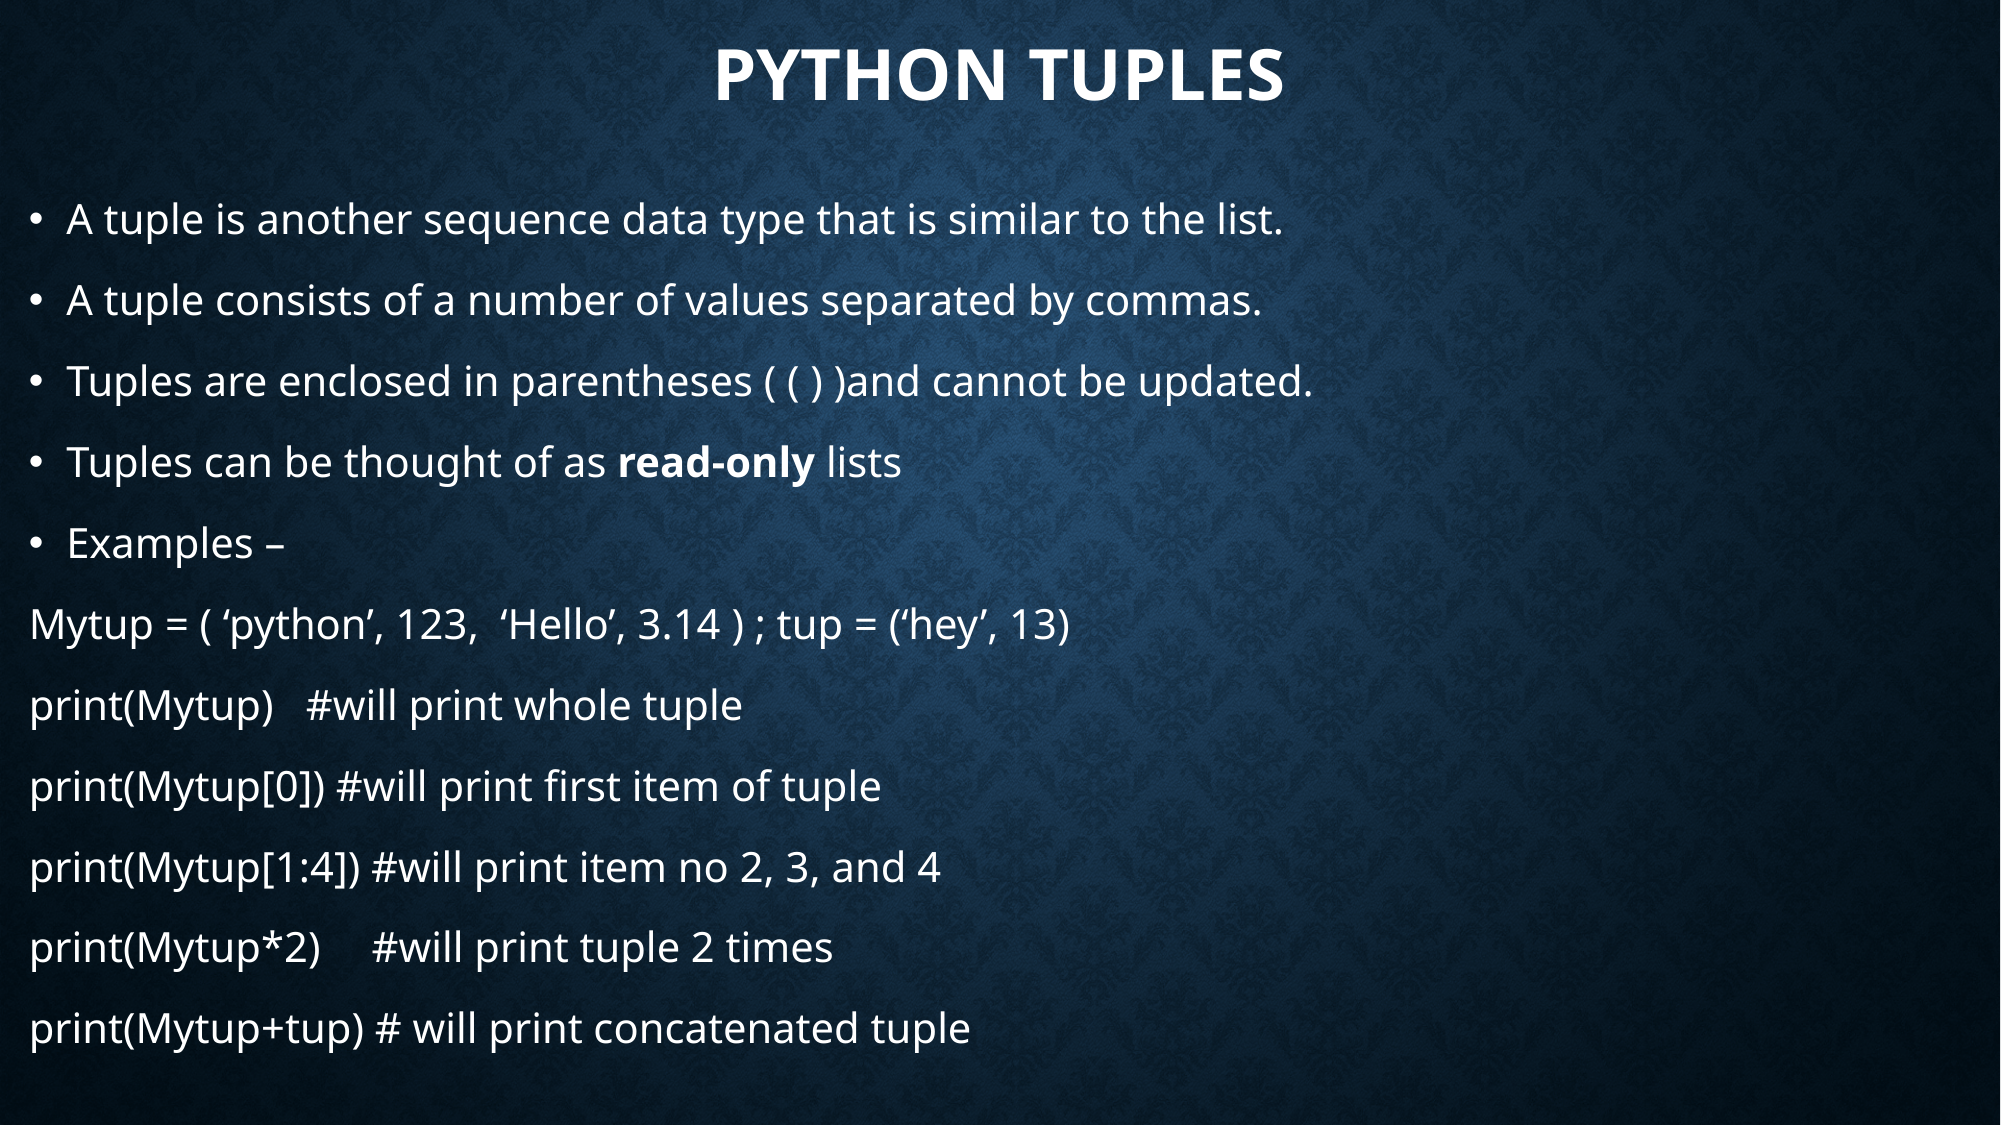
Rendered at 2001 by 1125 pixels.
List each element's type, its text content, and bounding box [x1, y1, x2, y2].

list A tuple is another sequence data type that is similar to the list. A tuple consists of a number of values separated by commas. Tuples are enclosed in parentheses ( ( ) )and cannot be updated. Tuples can be thought of as read-only lists Examples – Mytup = ( ‘python’, 123, ‘Hello’, 3.14 ) ; tup = (‘hey’, 13) print(Mytup) #will print whole tuple print(Mytup[0]) #will print first item of tuple print(Mytup[1:4]) #will print item no 2, 3, and 4 print(Mytup*2) #will print tuple 2 times print(Mytup+tup) # will print concatenated tuple [13, 175, 1984, 1110]
title Python Tuples [149, 0, 1849, 155]
